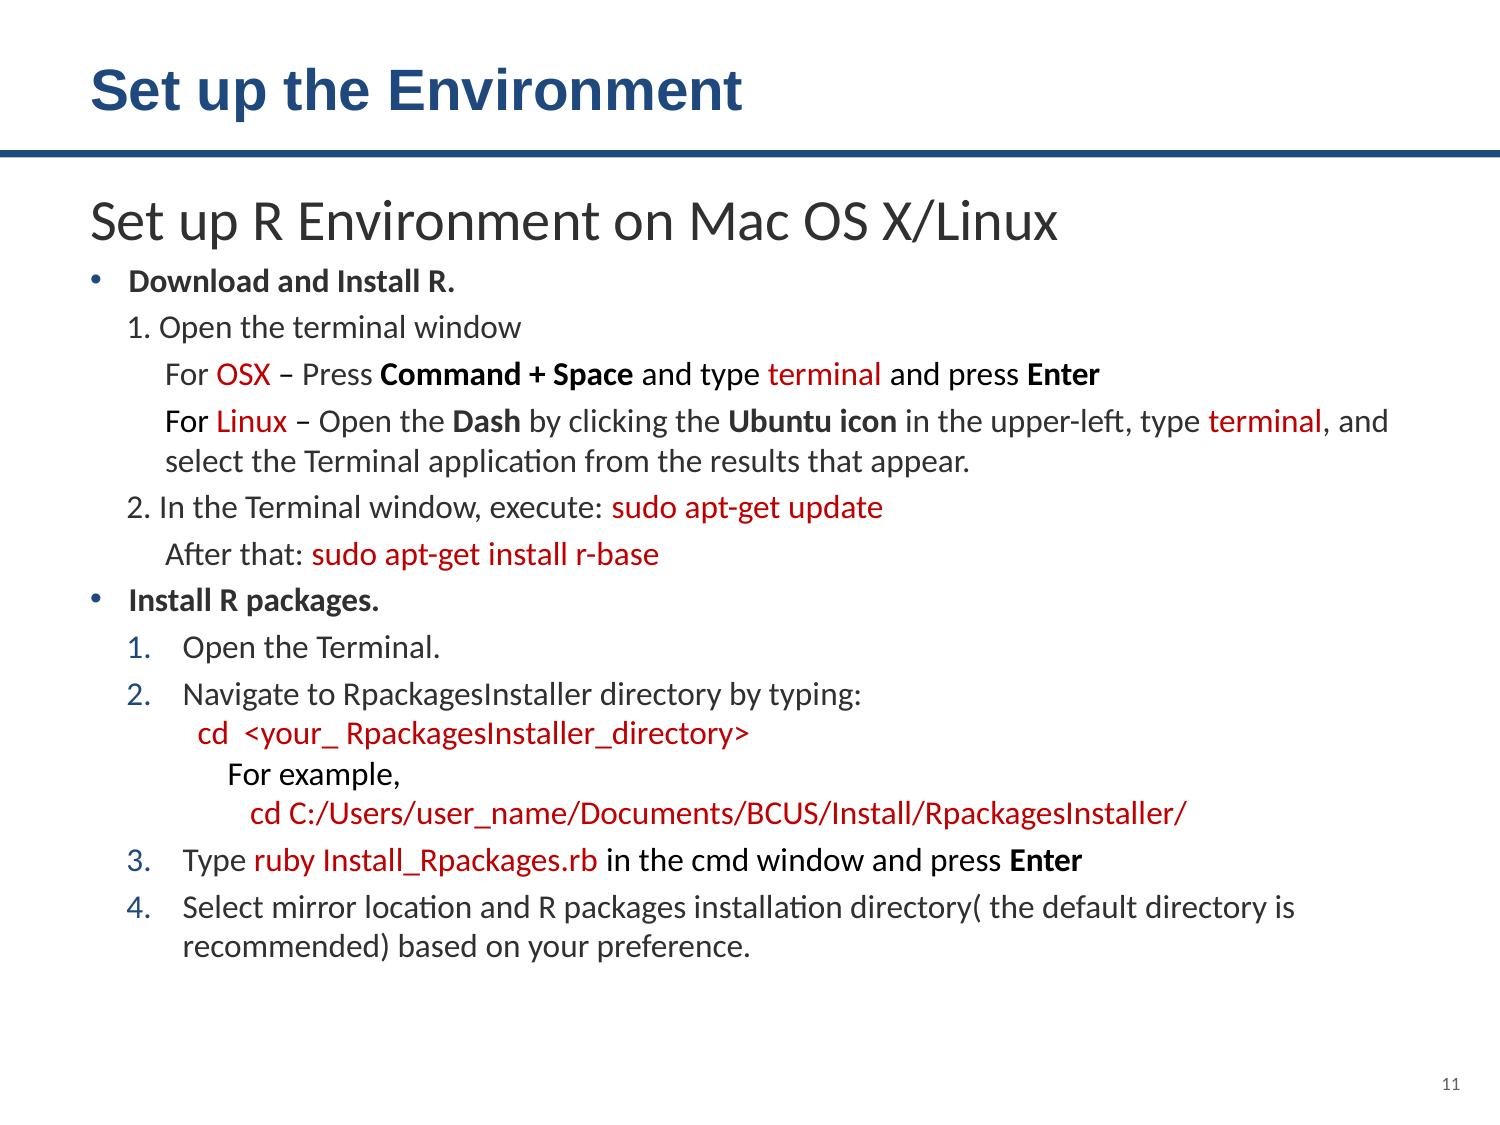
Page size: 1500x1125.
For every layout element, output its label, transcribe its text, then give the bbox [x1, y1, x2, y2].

list Set up R Environment on Mac OS X/Linux Download and Install R. 1. Open the terminal window For OSX – Press Command + Space and type terminal and press Enter For Linux – Open the Dash by clicking the Ubuntu icon in the upper-left, type terminal, and select the Terminal application from the results that appear. 2. In the Terminal window, execute: sudo apt-get update After that: sudo apt-get install r-base Install R packages. Open the Terminal. Navigate to RpackagesInstaller directory by typing: cd <your_ RpackagesInstaller_directory> For example, cd C:/Users/user_name/Documents/BCUS/Install/RpackagesInstaller/ Type ruby Install_Rpackages.rb in the cmd window and press Enter Select mirror location and R packages installation directory( the default directory is recommended) based on your preference. [74, 174, 1476, 988]
slide_number 11 [1412, 1064, 1476, 1125]
title Set up the Environment [74, 44, 1426, 138]
